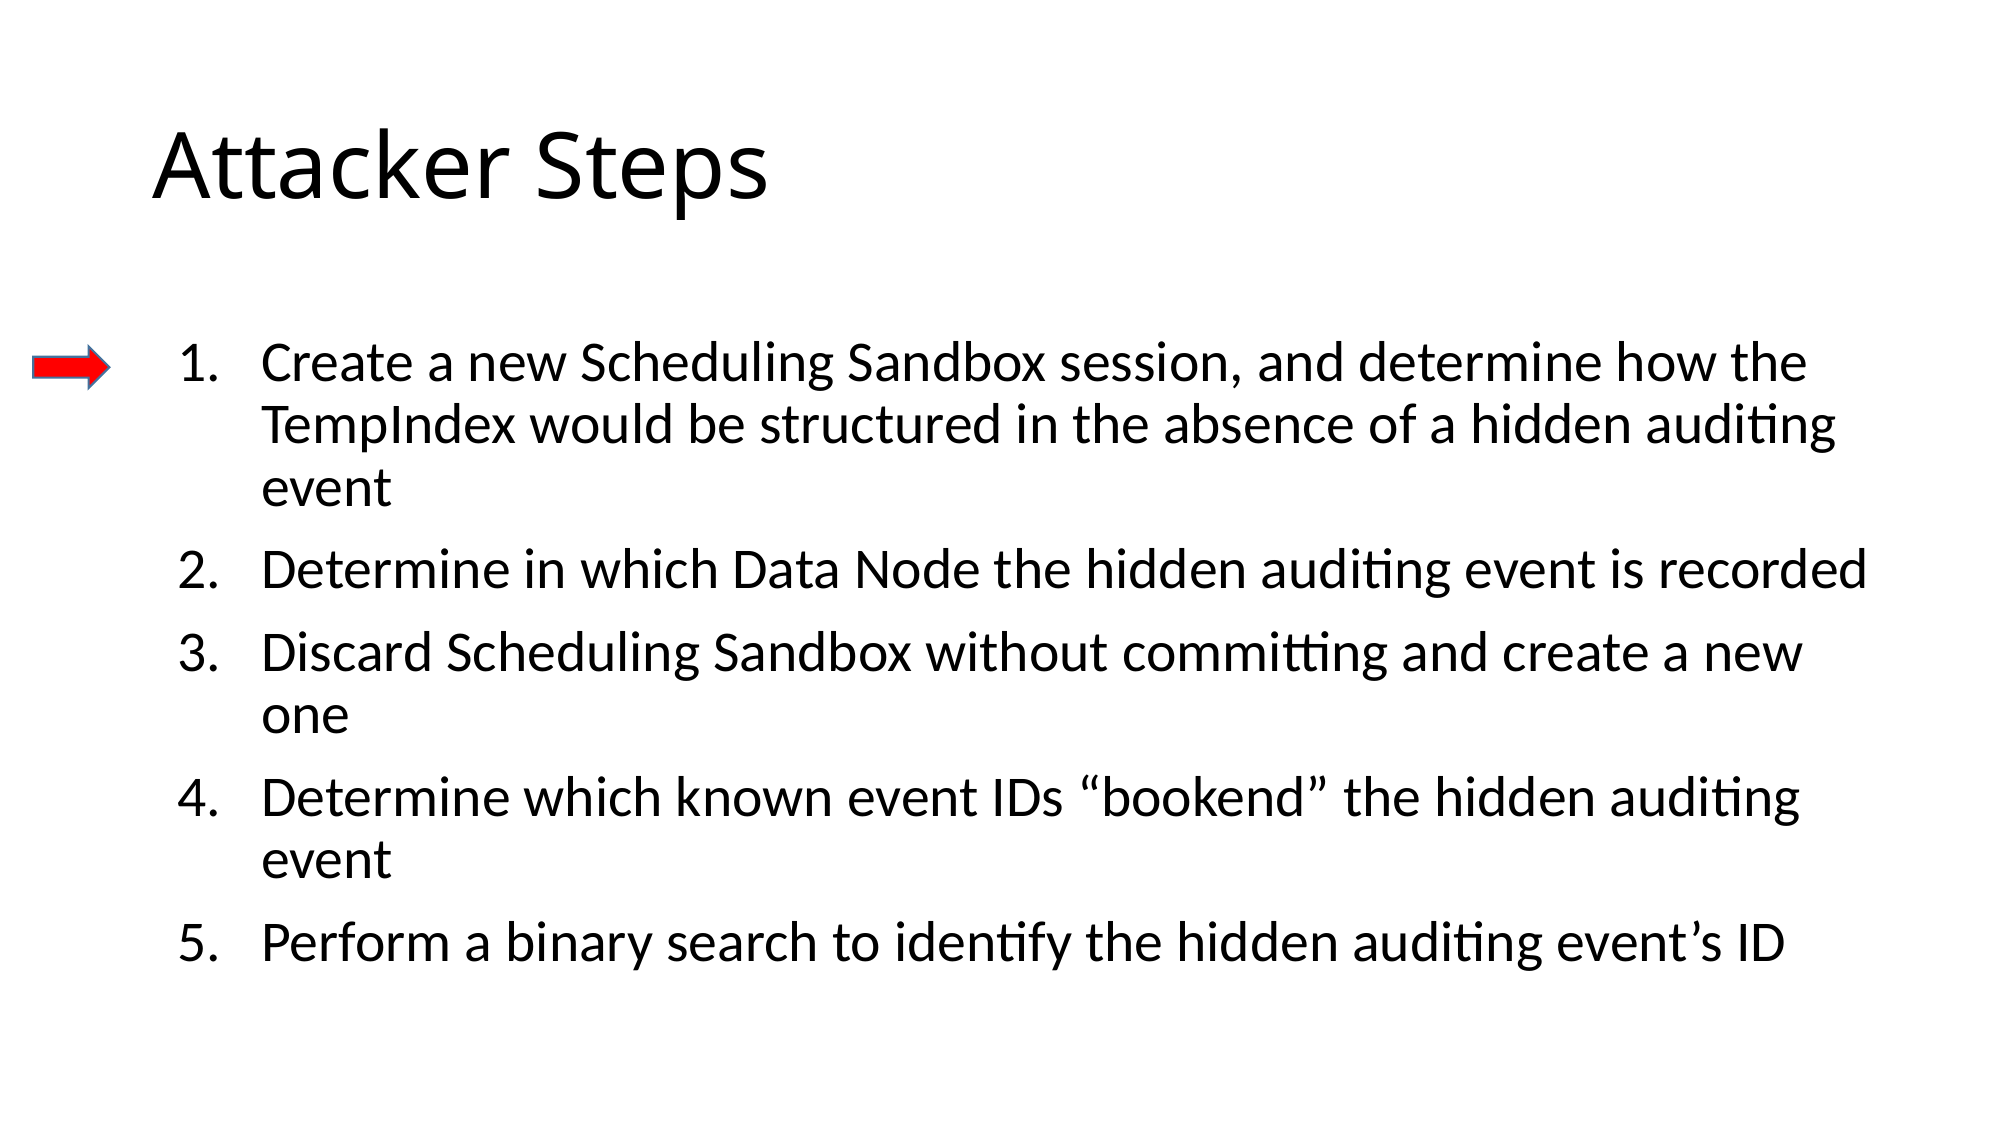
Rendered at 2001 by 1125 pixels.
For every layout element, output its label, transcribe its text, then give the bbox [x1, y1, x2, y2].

text_box Create a new Scheduling Sandbox session, and determine how the TempIndex would be structured in the absence of a hidden auditing event Determine in which Data Node the hidden auditing event is recorded Discard Scheduling Sandbox without committing and create a new one Determine which known event IDs “bookend” the hidden auditing event Perform a binary search to identify the hidden auditing event’s ID [162, 324, 1888, 1039]
title Attacker Steps [137, 59, 1863, 278]
text_box [32, 343, 111, 391]
